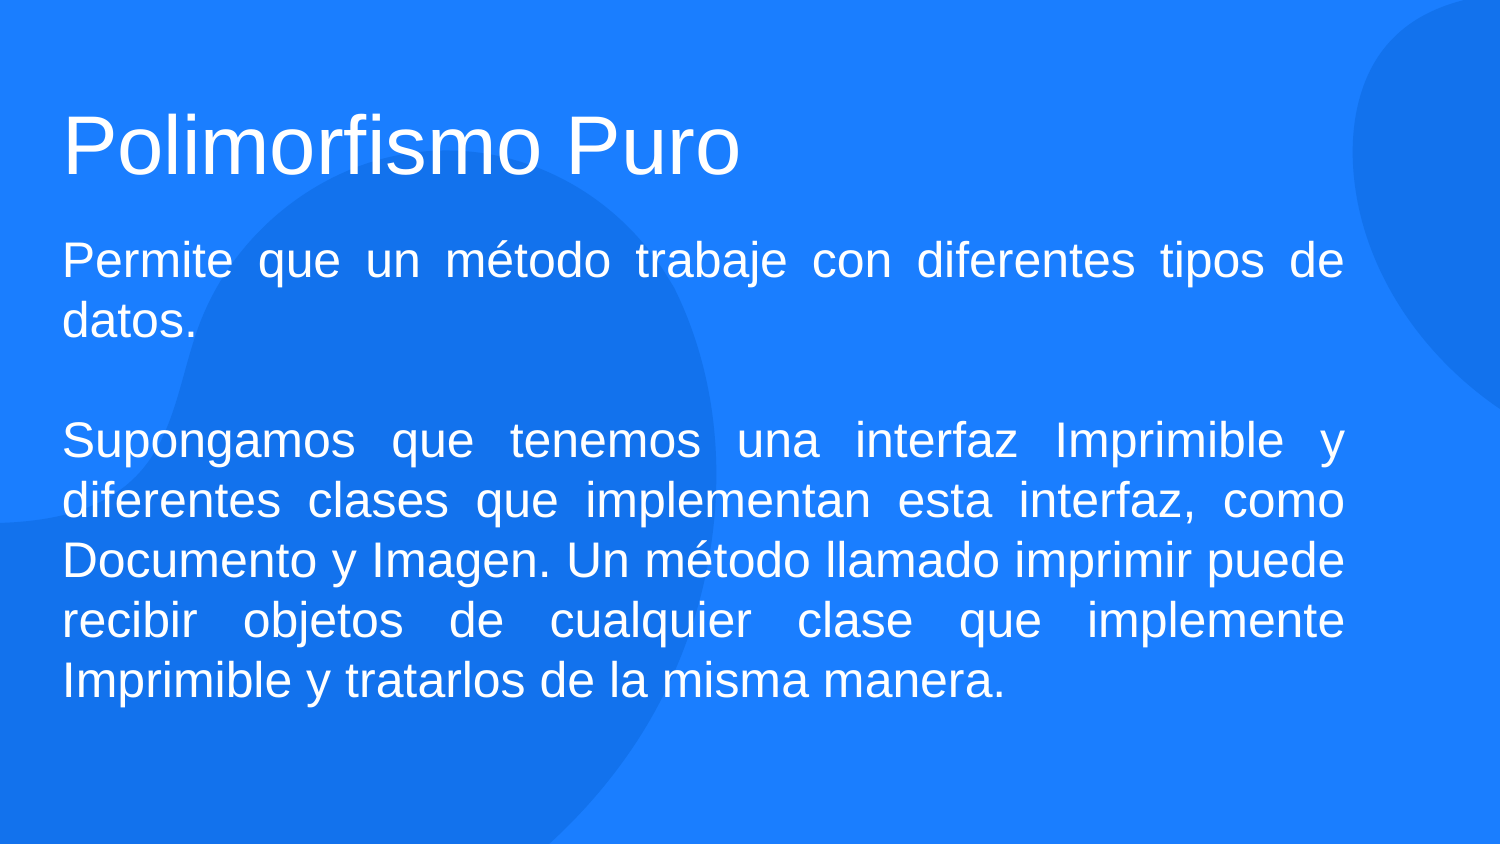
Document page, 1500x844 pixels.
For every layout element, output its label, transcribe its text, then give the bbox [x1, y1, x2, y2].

text_box Polimorfismo Puro [47, 75, 1155, 220]
text_box Permite que un método trabaje con diferentes tipos de datos. Supongamos que tenemos una interfaz Imprimible y diferentes clases que implementan esta interfaz, como Documento y Imagen. Un método llamado imprimir puede recibir objetos de cualquier clase que implemente Imprimible y tratarlos de la misma manera. [47, 219, 1361, 715]
